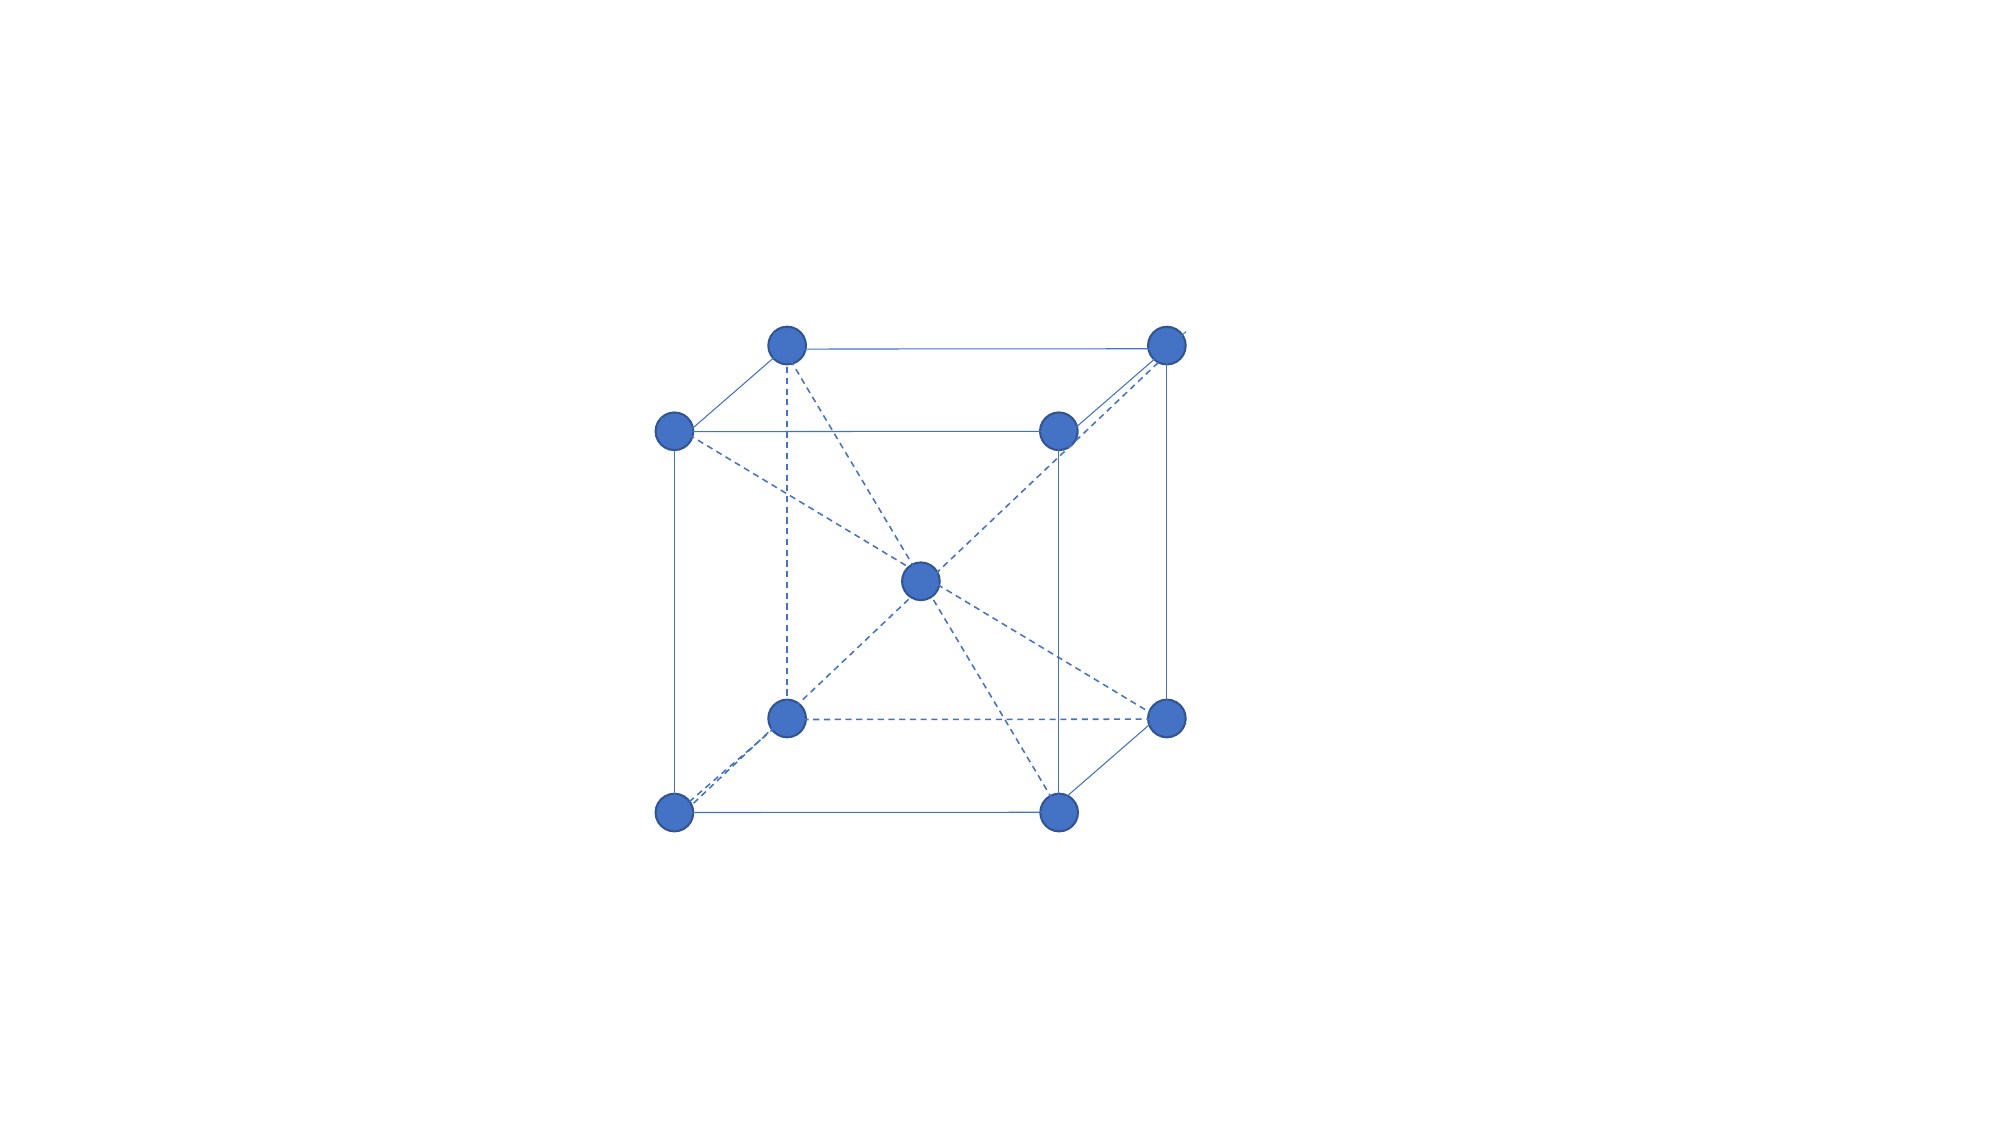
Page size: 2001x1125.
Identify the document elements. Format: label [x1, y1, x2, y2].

text_box [1066, 331, 1187, 436]
text_box [661, 417, 685, 713]
text_box [675, 339, 773, 417]
text_box [773, 332, 1055, 343]
text_box [681, 713, 685, 809]
text_box [1179, 702, 1187, 734]
text_box [1041, 811, 1161, 819]
text_box [654, 411, 675, 446]
text_box [685, 343, 1179, 811]
text_box [1040, 819, 1078, 833]
text_box [768, 325, 802, 339]
text_box [654, 792, 695, 833]
text_box [1153, 325, 1181, 331]
